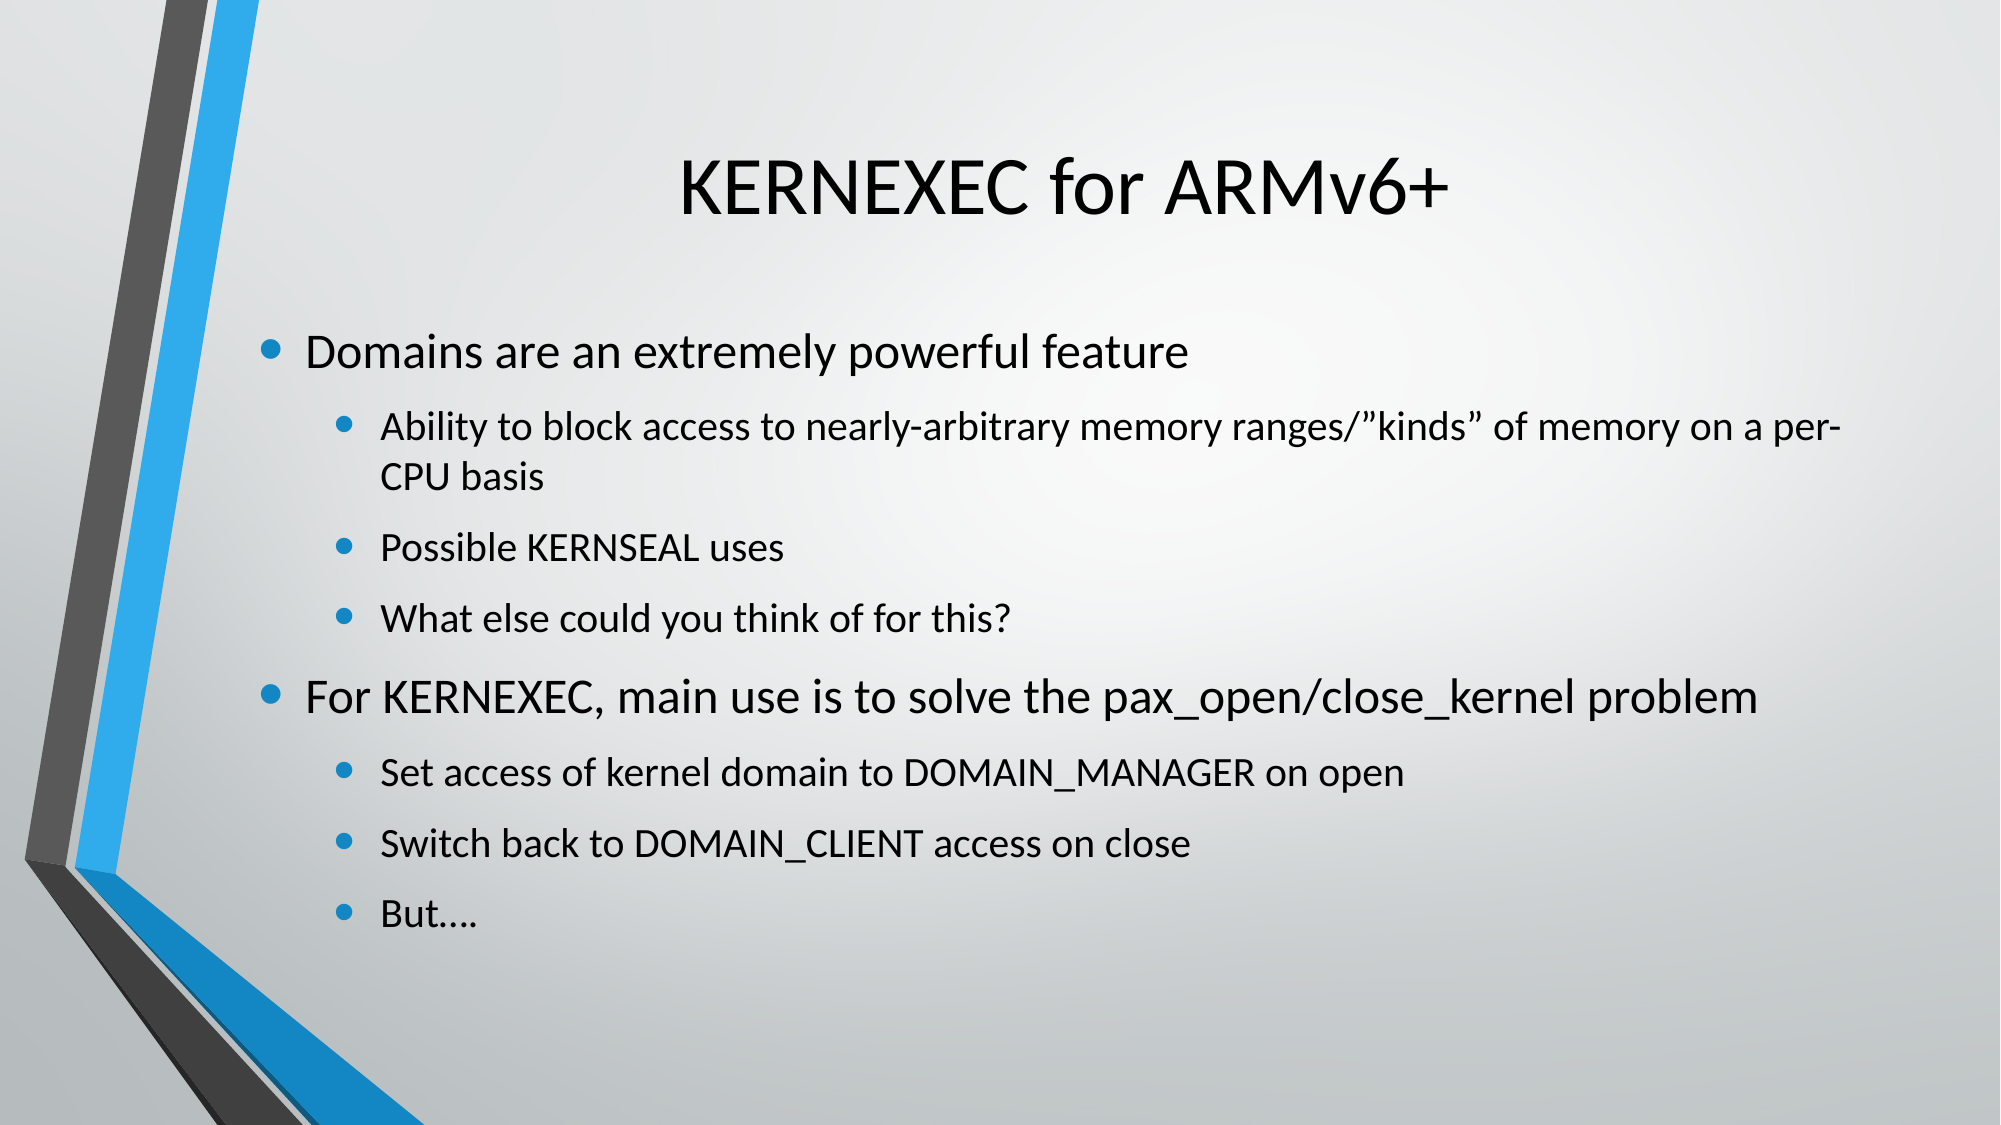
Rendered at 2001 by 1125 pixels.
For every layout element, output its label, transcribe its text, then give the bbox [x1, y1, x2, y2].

list Domains are an extremely powerful feature Ability to block access to nearly-arbitrary memory ranges/”kinds” of memory on a per-CPU basis Possible KERNSEAL uses What else could you think of for this? For KERNEXEC, main use is to solve the pax_open/close_kernel problem Set access of kernel domain to DOMAIN_MANAGER on open Switch back to DOMAIN_CLIENT access on close But…. [243, 276, 1887, 979]
title KERNEXEC for ARMv6+ [243, 112, 1887, 251]
